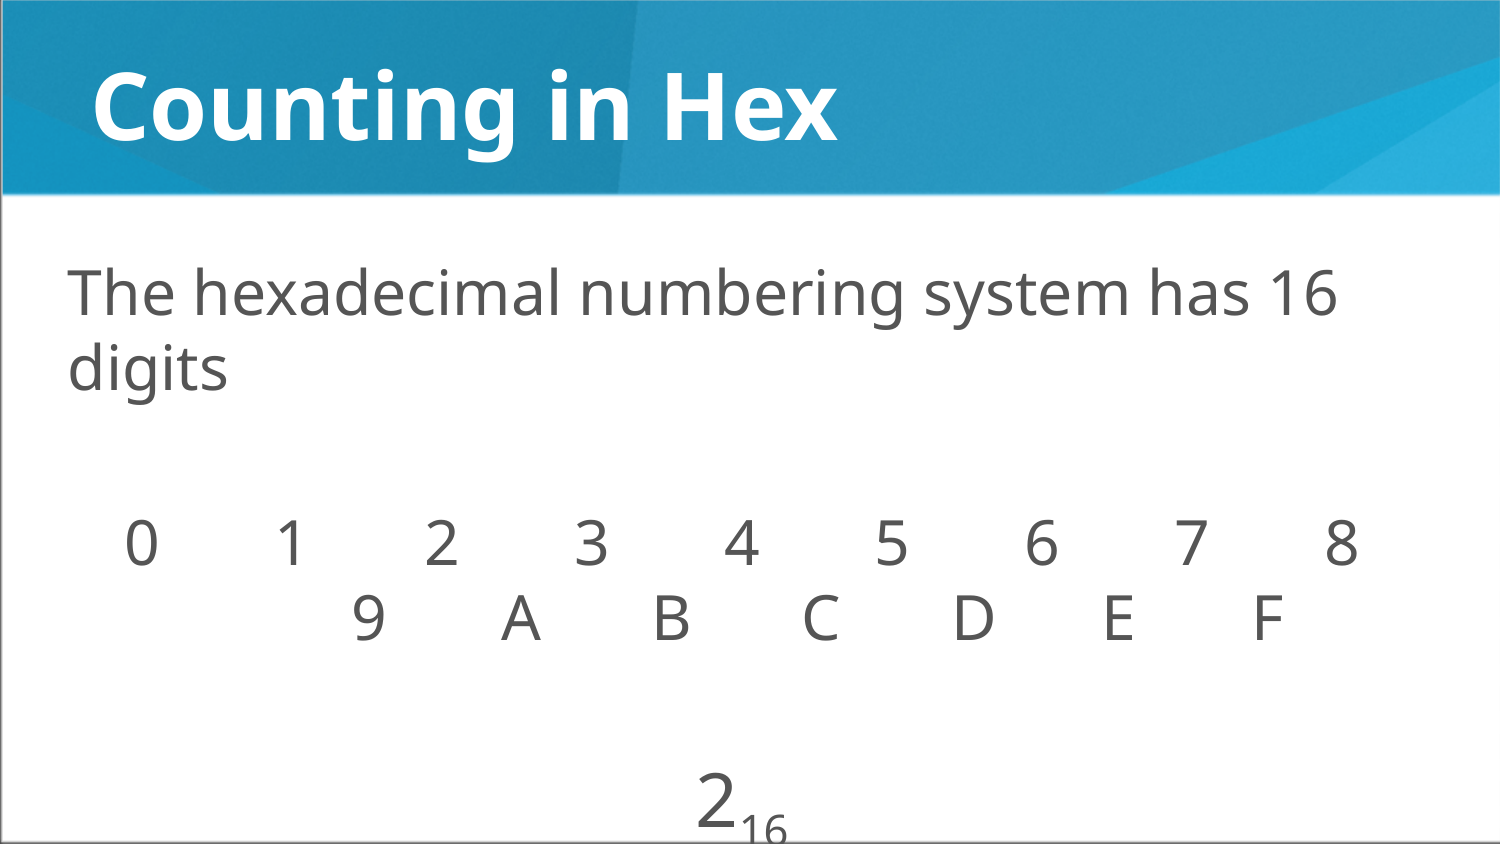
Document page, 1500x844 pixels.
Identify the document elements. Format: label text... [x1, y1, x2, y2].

list The hexadecimal numbering system has 16 digits 0 1 2 3 4 5 6 7 8 9 A B C D E F 216 [52, 238, 1432, 800]
picture [0, 0, 1500, 844]
title Counting in Hex [75, 33, 1425, 175]
